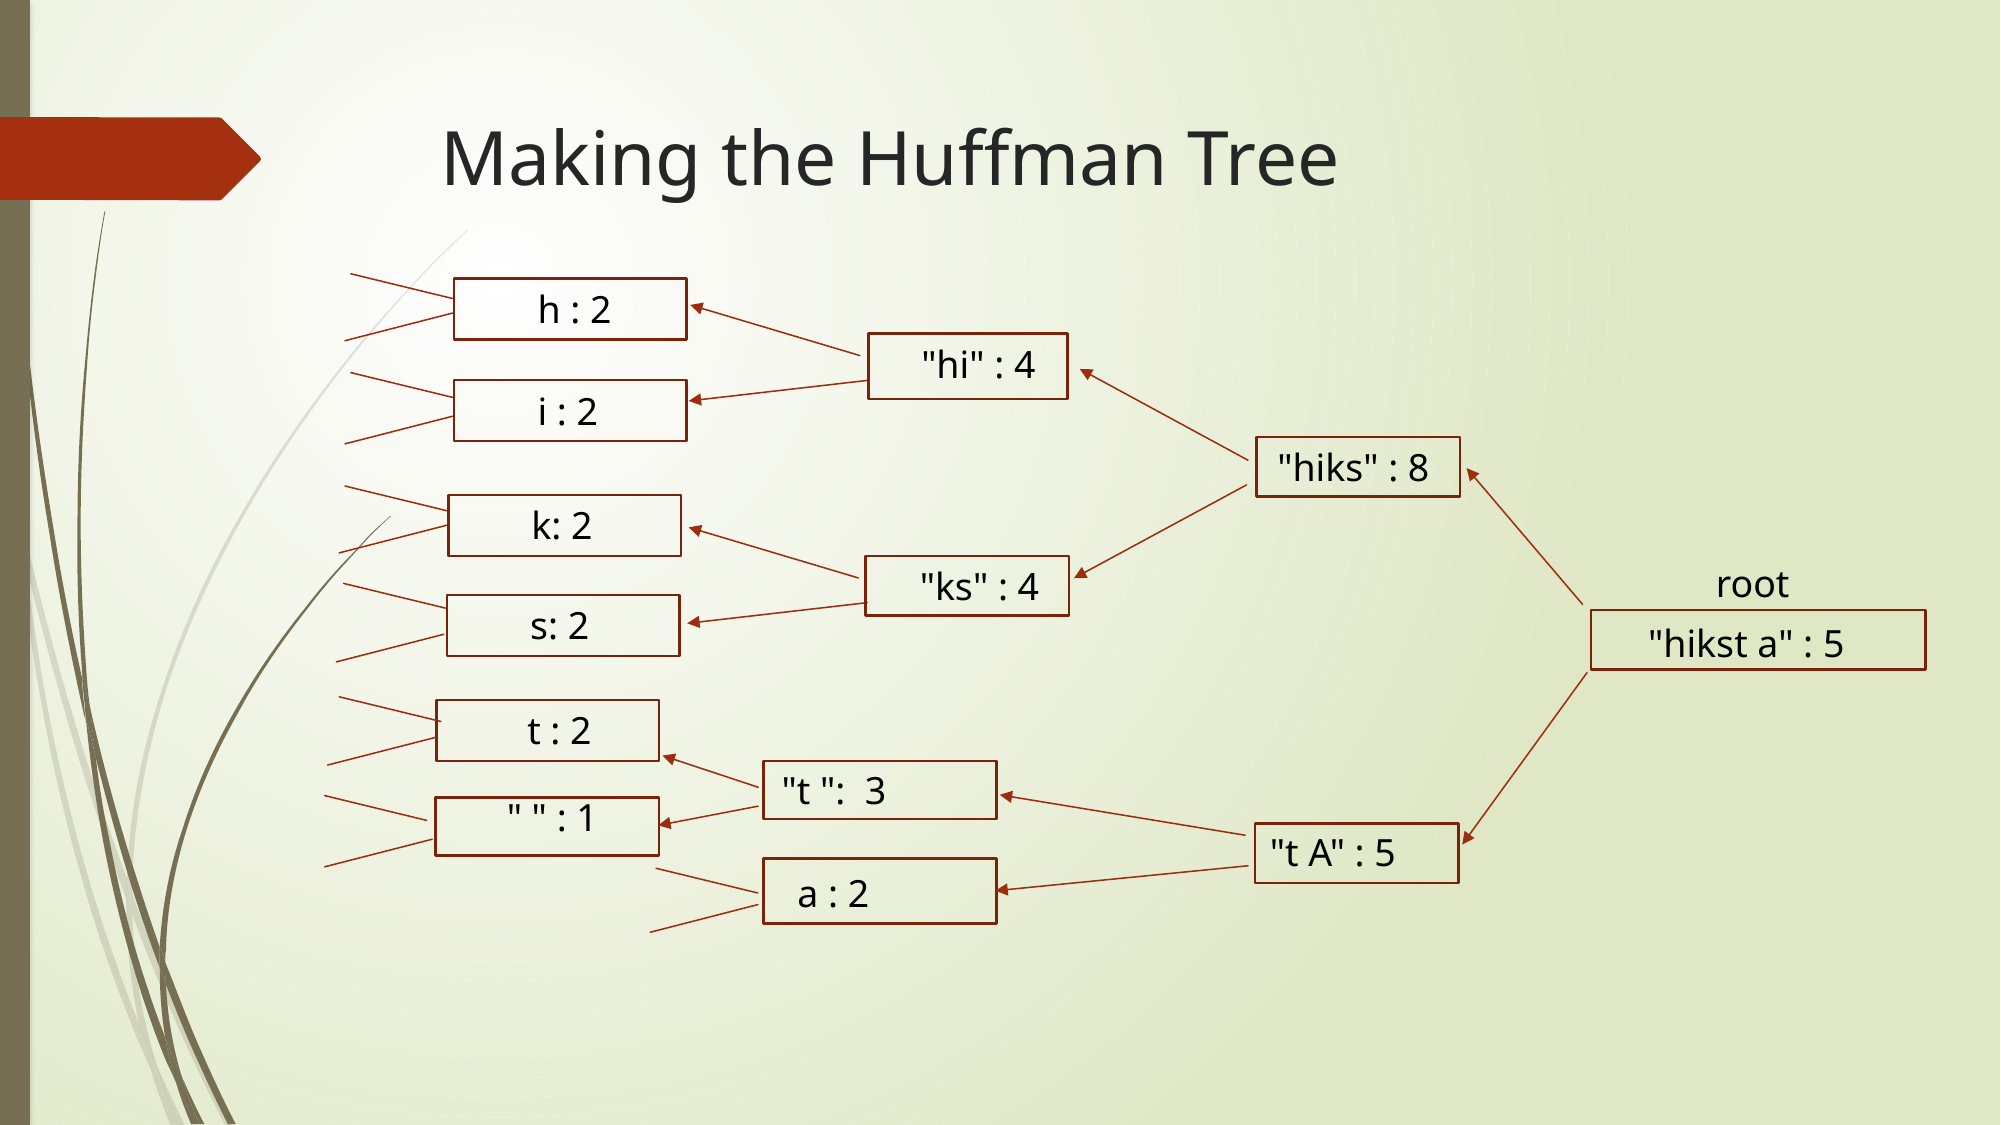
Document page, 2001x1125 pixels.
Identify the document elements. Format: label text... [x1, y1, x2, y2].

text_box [657, 805, 759, 826]
text_box t : 2 [512, 699, 676, 760]
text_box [344, 485, 448, 511]
text_box [1254, 822, 1460, 884]
text_box "t ": 3 [766, 759, 928, 820]
text_box "ks" : 4 [904, 555, 1067, 616]
text_box i : 2 [522, 379, 650, 440]
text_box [1073, 484, 1247, 579]
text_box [339, 524, 448, 554]
text_box [867, 332, 1069, 400]
text_box [435, 699, 658, 762]
text_box a : 2 [782, 862, 910, 923]
text_box [864, 555, 1070, 617]
title Making the Huffman Tree [425, 102, 1888, 227]
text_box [688, 527, 859, 579]
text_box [655, 867, 759, 894]
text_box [995, 865, 1249, 891]
text_box root [1700, 552, 1817, 613]
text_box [344, 415, 453, 445]
text_box [928, 760, 998, 820]
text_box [324, 795, 427, 821]
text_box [324, 838, 433, 868]
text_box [327, 737, 436, 766]
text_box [688, 380, 869, 402]
text_box [446, 594, 681, 657]
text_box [689, 304, 861, 356]
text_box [999, 794, 1246, 836]
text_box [1079, 368, 1249, 461]
text_box [434, 796, 660, 857]
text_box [343, 583, 446, 609]
text_box [762, 760, 766, 820]
text_box [1817, 609, 1927, 671]
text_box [1466, 467, 1583, 605]
text_box h : 2 [522, 278, 650, 339]
text_box s: 2 [515, 595, 643, 656]
text_box "hiks" : 8 [1262, 436, 1466, 497]
text_box [762, 857, 998, 925]
text_box [453, 379, 688, 442]
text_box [336, 633, 445, 663]
text_box "hi" : 4 [906, 333, 1069, 394]
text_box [350, 273, 453, 299]
text_box k: 2 [516, 494, 644, 555]
text_box [1590, 609, 1700, 671]
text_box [1461, 672, 1588, 845]
text_box [1255, 436, 1461, 498]
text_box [662, 755, 759, 788]
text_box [350, 372, 453, 398]
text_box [687, 602, 868, 624]
text_box [453, 277, 688, 341]
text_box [650, 904, 759, 933]
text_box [339, 696, 442, 722]
text_box [447, 494, 682, 557]
text_box "t A" : 5 [1255, 821, 1418, 882]
text_box "hikst a" : 5 [1633, 612, 1863, 673]
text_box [344, 312, 453, 341]
text_box " " : 1 [491, 786, 656, 847]
